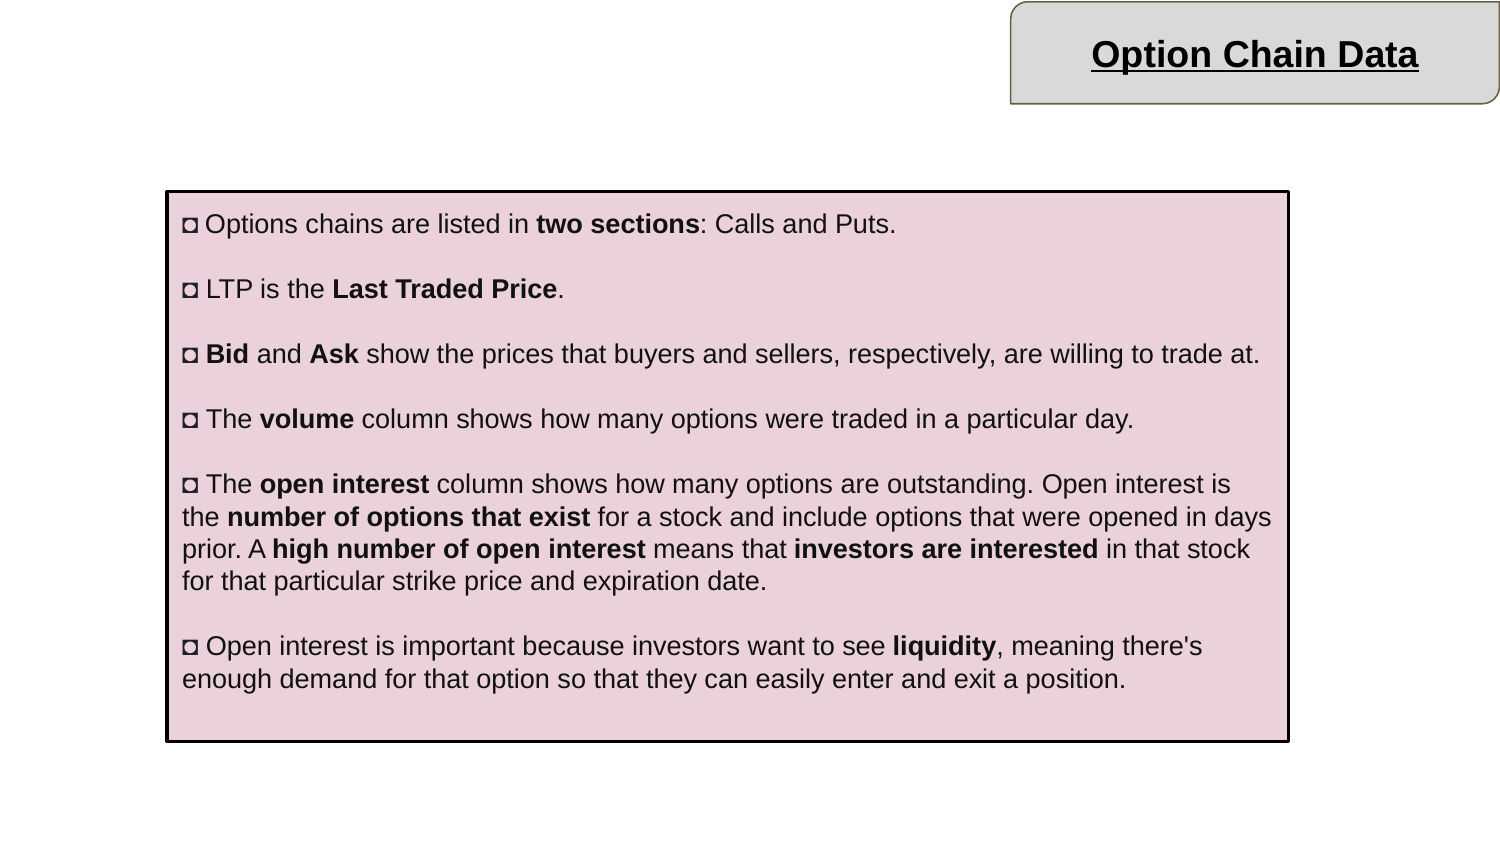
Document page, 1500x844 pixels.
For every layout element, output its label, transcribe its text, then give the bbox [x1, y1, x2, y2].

text_box Option Chain Data [1010, 1, 1500, 104]
text_box ◘ Options chains are listed in two sections: Calls and Puts. ◘ LTP is the Last Traded Price. ◘ Bid and Ask show the prices that buyers and sellers, respectively, are willing to trade at. ◘ The volume column shows how many options were traded in a particular day. ◘ The open interest column shows how many options are outstanding. Open interest is the number of options that exist for a stock and include options that were opened in days prior. A high number of open interest means that investors are interested in that stock for that particular strike price and expiration date. ◘ Open interest is important because investors want to see liquidity, meaning there's enough demand for that option so that they can easily enter and exit a position. [167, 191, 1289, 742]
